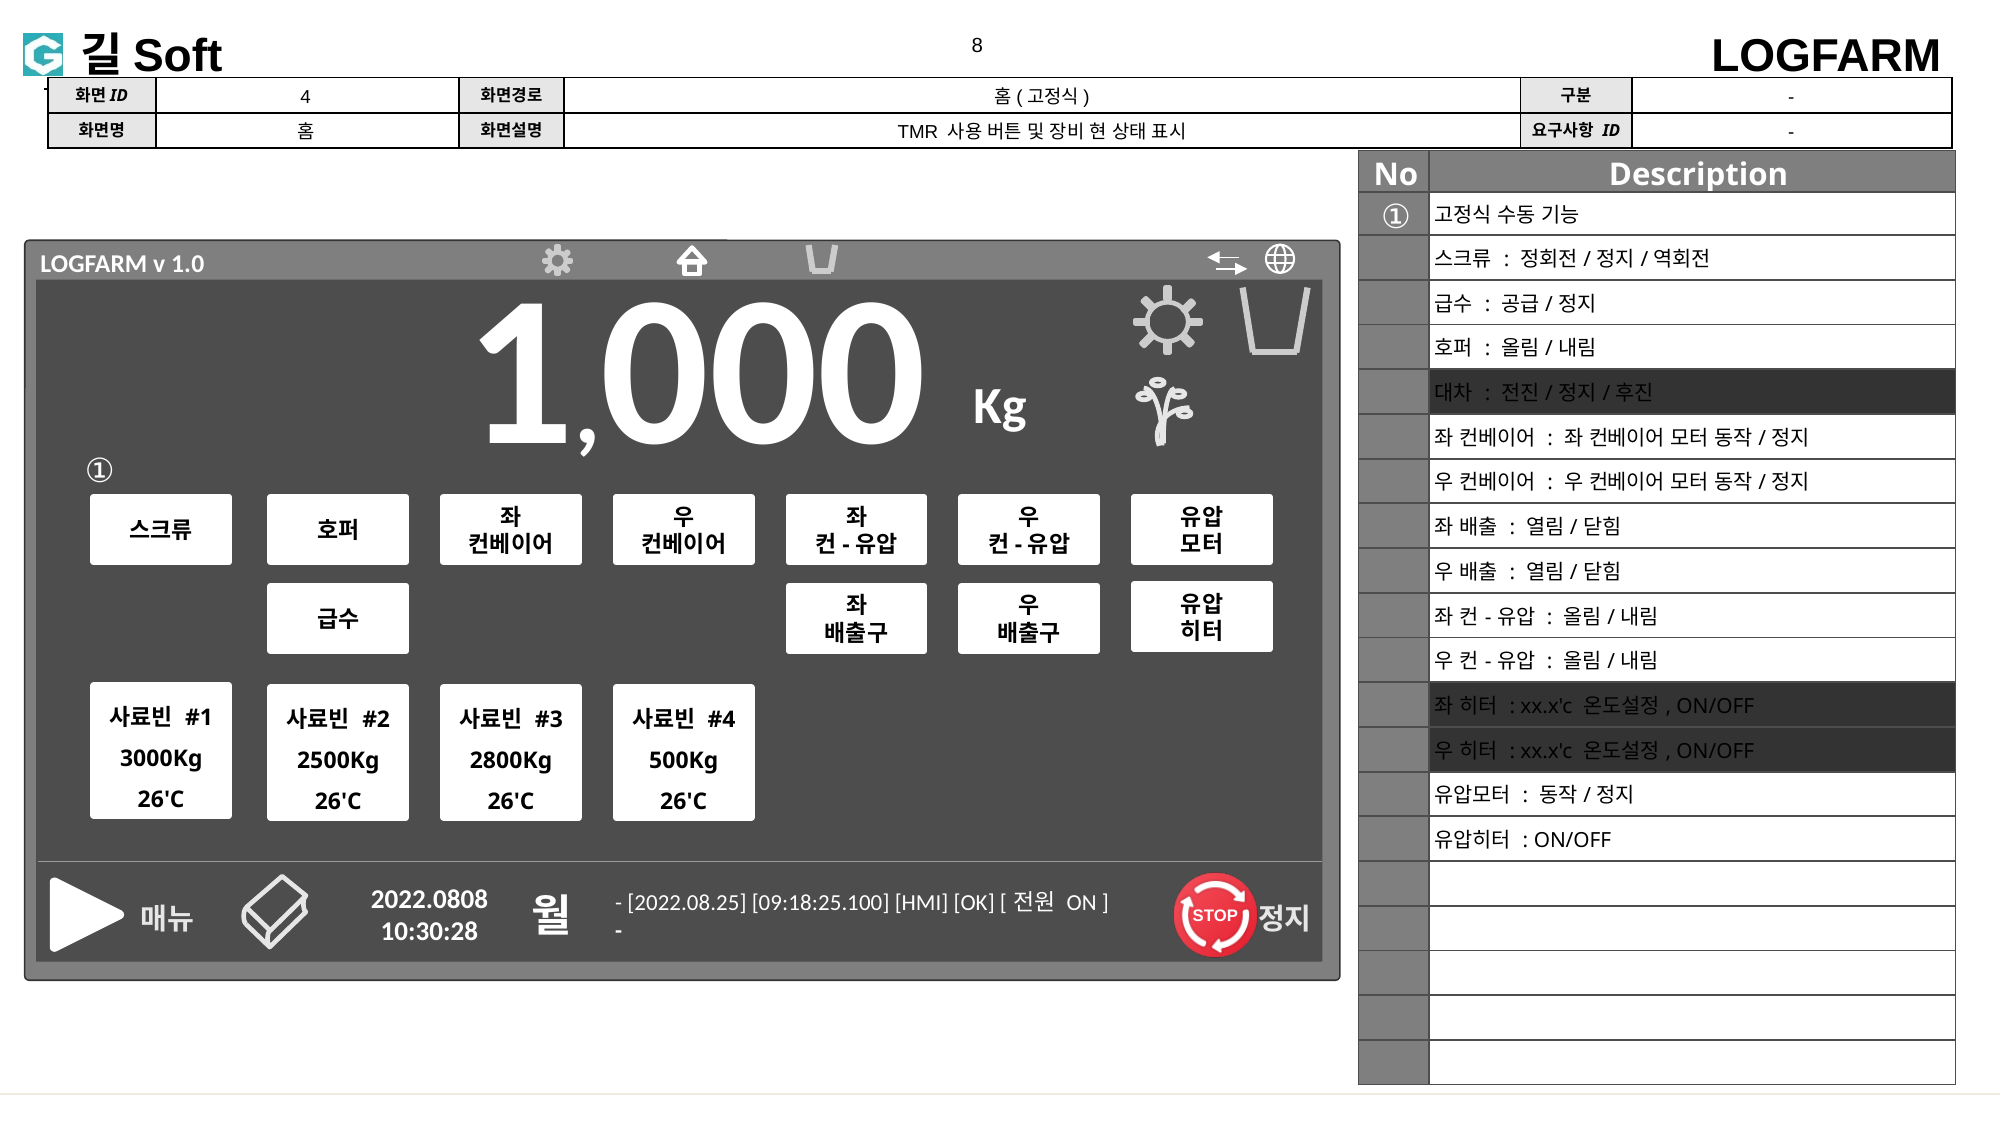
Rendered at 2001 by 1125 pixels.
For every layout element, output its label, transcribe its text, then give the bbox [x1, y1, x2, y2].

table_cell 좌 배출 : 열림/닫힘 [1430, 504, 1955, 547]
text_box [1164, 869, 1267, 966]
text_box 사료빈 #2 2500Kg 26'C [270, 687, 407, 818]
table_cell [1359, 951, 1428, 994]
table_cell [1359, 728, 1428, 771]
table_cell 우 컨베이어 : 우 컨베이어 모터 동작/정지 [1430, 460, 1955, 502]
table_cell 좌 컨베이어 : 좌 컨베이어 모터 동작/정지 [1430, 415, 1955, 458]
table_cell 고정식 수동 기능 [1430, 193, 1955, 234]
text_box 유압 모터 [1134, 497, 1270, 562]
table_cell 대차 : 전진/정지/후진 [1430, 370, 1955, 413]
text_box 좌 컨-유압 [788, 497, 925, 562]
table_cell [1430, 907, 1955, 950]
table_cell 급수 : 공급/정지 [1430, 281, 1955, 324]
table_cell [1359, 460, 1428, 502]
text_box [52, 880, 122, 950]
table_cell 유압히터 : ON/OFF [1430, 817, 1955, 860]
table_cell 호퍼 : 올림/내림 [1430, 325, 1955, 368]
text_box 스크류 [93, 497, 229, 562]
table_cell 우 컨-유압 : 올림/내림 [1430, 638, 1955, 681]
table_cell [1359, 236, 1428, 279]
table_cell 유압모터 : 동작/정지 [1430, 773, 1955, 815]
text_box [243, 875, 309, 948]
text_box - [1631, 115, 1951, 150]
table_header No [1359, 151, 1428, 191]
table_cell 우 히터 : xx.x'c 온도설정, ON/OFF [1430, 728, 1955, 771]
table_cell [1359, 996, 1428, 1039]
text_box 좌 컨베이어 [443, 497, 579, 562]
text_box 유압 히터 [1134, 584, 1270, 649]
text_box 홈 [155, 115, 456, 150]
table_header Description [1430, 151, 1955, 191]
table_cell [1359, 549, 1428, 592]
text_box 홈(고정식) [563, 77, 1521, 115]
text_box 급수 [270, 585, 407, 651]
text_box 우 배출구 [961, 585, 1098, 651]
text_box 우 컨베이어 [616, 497, 752, 562]
text_box - [1631, 77, 1951, 115]
table_cell [1430, 996, 1955, 1039]
table_cell [1430, 862, 1955, 905]
text_box 사료빈 #1 3000Kg 26'C [93, 685, 229, 816]
table_cell [1430, 1041, 1955, 1084]
table_cell ① [1359, 193, 1428, 234]
text_box 정지 [1271, 900, 1317, 936]
table_cell [1359, 370, 1428, 413]
table_cell [1359, 862, 1428, 905]
text_box - [2022.08.25] [09:18:25.100] [HMI] [OK] [전원 ON ] - [602, 873, 1147, 958]
text_box TMR 사용 버튼 및 장비 현 상태 표시 [563, 115, 1521, 150]
text_box ① [70, 441, 130, 497]
table_cell [1359, 415, 1428, 458]
table_cell [1359, 594, 1428, 637]
table_cell 좌 히터 : xx.x'c 온도설정, ON/OFF [1430, 683, 1955, 726]
text_box 좌 배출구 [788, 585, 925, 651]
table_cell 좌 컨-유압 : 올림/내림 [1430, 594, 1955, 637]
text_box 매뉴 [140, 900, 199, 936]
text_box 호퍼 [270, 497, 407, 562]
text_box 우 컨-유압 [961, 497, 1098, 562]
text_box 4 [155, 77, 456, 115]
table_cell [1359, 638, 1428, 681]
table_cell [1359, 773, 1428, 815]
table_cell [1359, 907, 1428, 950]
table_cell [1359, 1041, 1428, 1084]
table_cell [1359, 325, 1428, 368]
picture [23, 33, 63, 76]
text_box 2022.0808 10:30:28 [353, 877, 506, 950]
table_cell 우 배출 : 열림/닫힘 [1430, 549, 1955, 592]
table_cell [1359, 683, 1428, 726]
table_cell [1359, 281, 1428, 324]
text_box [39, 872, 215, 960]
text_box 사료빈 #3 2800Kg 26'C [443, 687, 579, 818]
text_box 월 [516, 877, 587, 950]
text_box 사료빈 #4 500Kg 26'C [616, 687, 752, 818]
table_cell [1430, 951, 1955, 994]
table_cell [1359, 817, 1428, 860]
table_cell [1359, 504, 1428, 547]
table_cell 스크류 : 정회전/정지/역회전 [1430, 236, 1955, 279]
